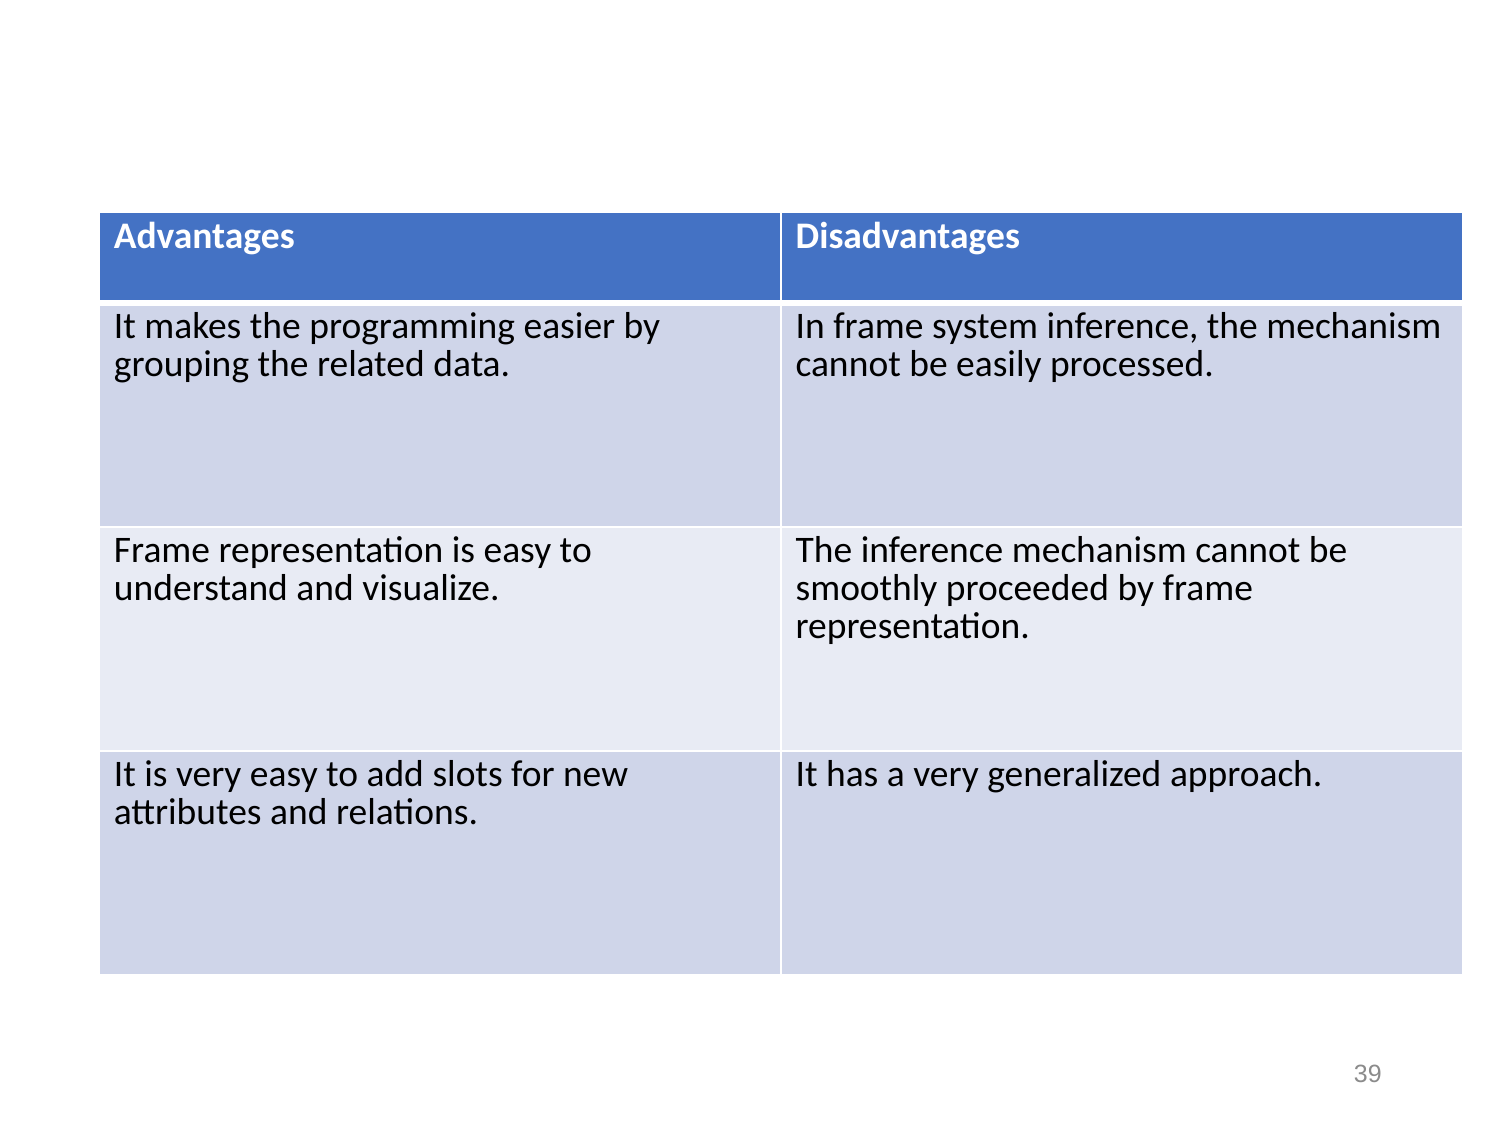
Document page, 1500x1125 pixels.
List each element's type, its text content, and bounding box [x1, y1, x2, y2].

table_cell The inference mechanism cannot be smoothly proceeded by frame representation. [782, 528, 1462, 750]
table_cell It makes the programming easier by grouping the related data. [100, 306, 780, 526]
table_cell It is very easy to add slots for new attributes and relations. [100, 752, 780, 974]
table_cell It has a very generalized approach. [782, 752, 1462, 974]
table_header Advantages [100, 213, 780, 300]
table_header Disadvantages [782, 213, 1462, 300]
slide_number 39 [1059, 1042, 1397, 1103]
table_cell In frame system inference, the mechanism cannot be easily processed. [782, 306, 1462, 526]
table_cell Frame representation is easy to understand and visualize. [100, 528, 780, 750]
